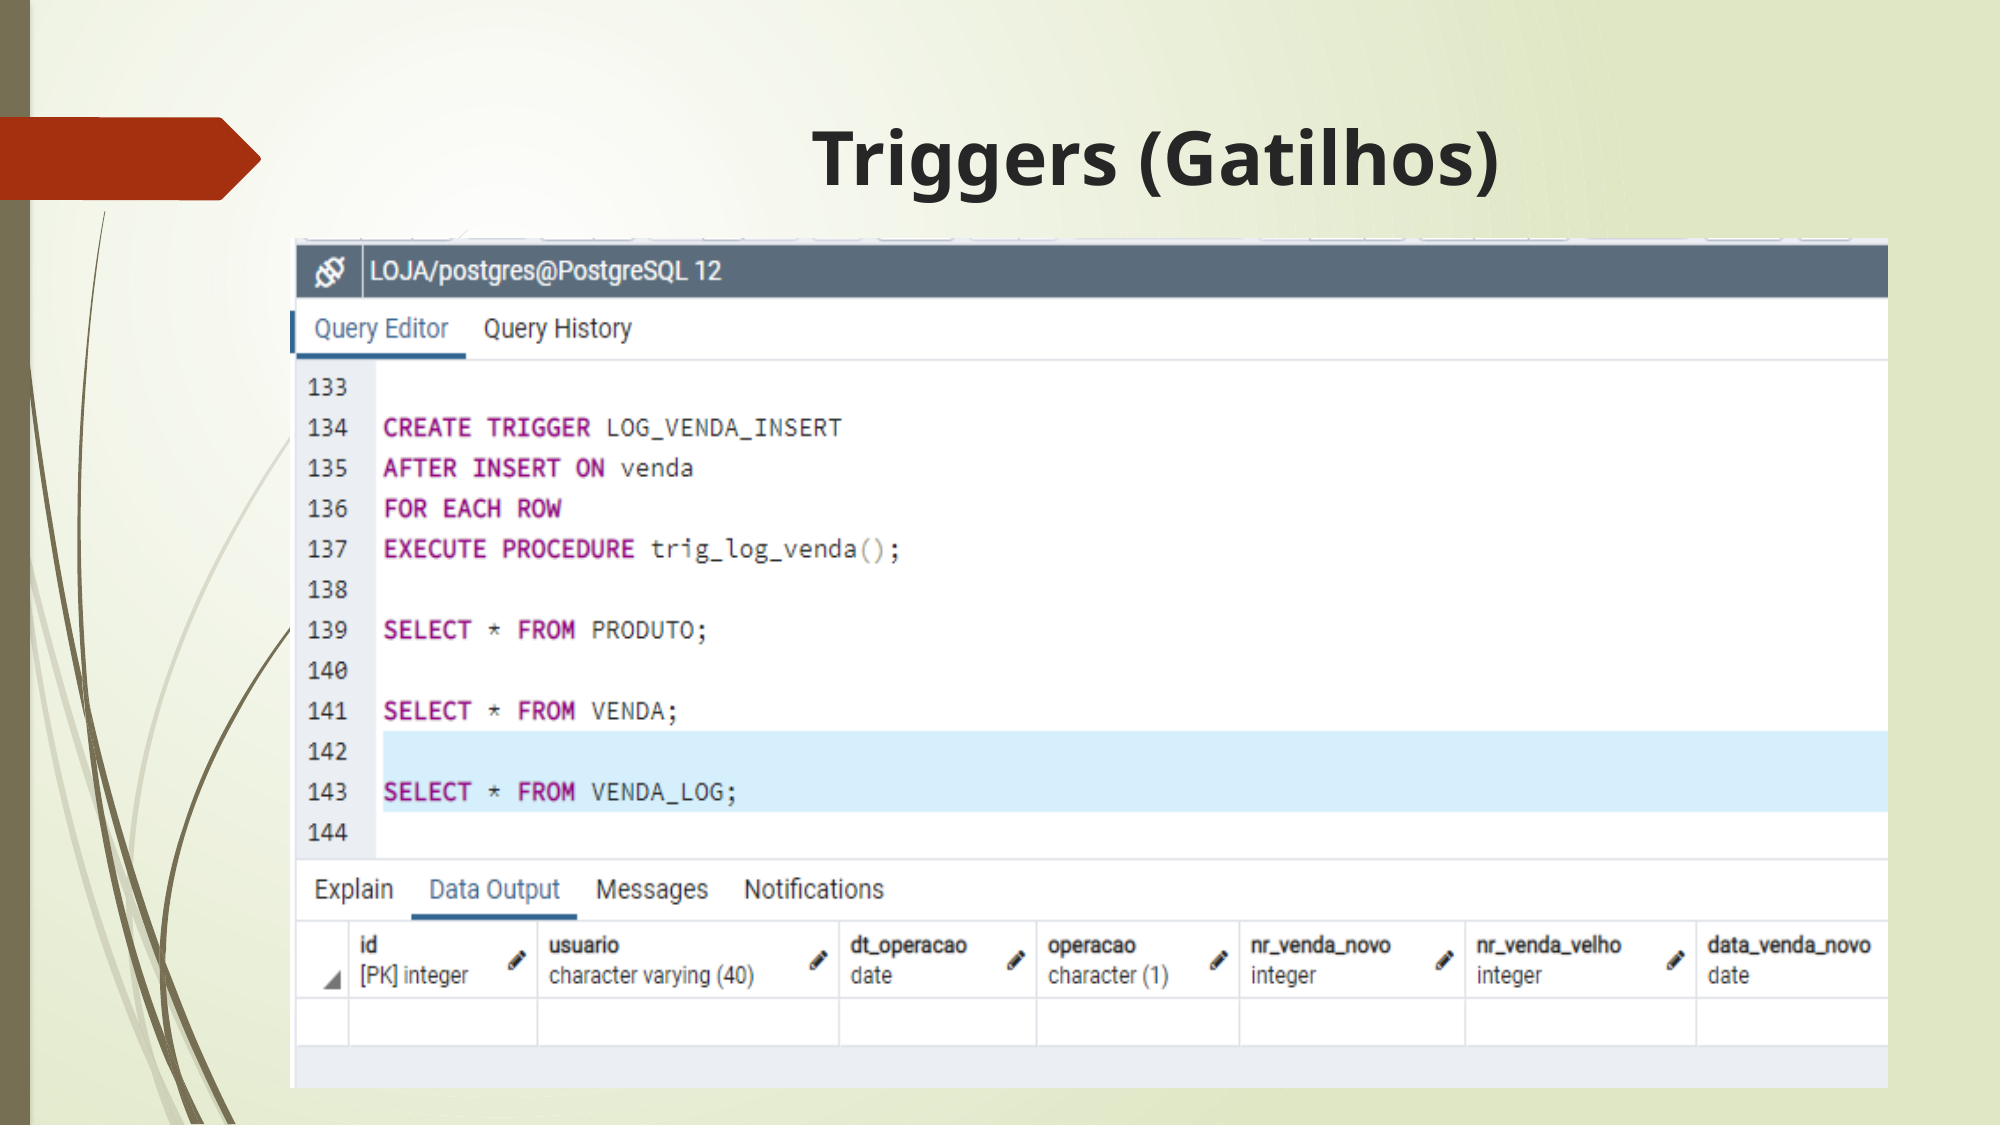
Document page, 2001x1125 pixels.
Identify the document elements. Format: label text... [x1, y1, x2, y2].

title Triggers (Gatilhos) [425, 102, 1888, 237]
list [290, 237, 1888, 1088]
